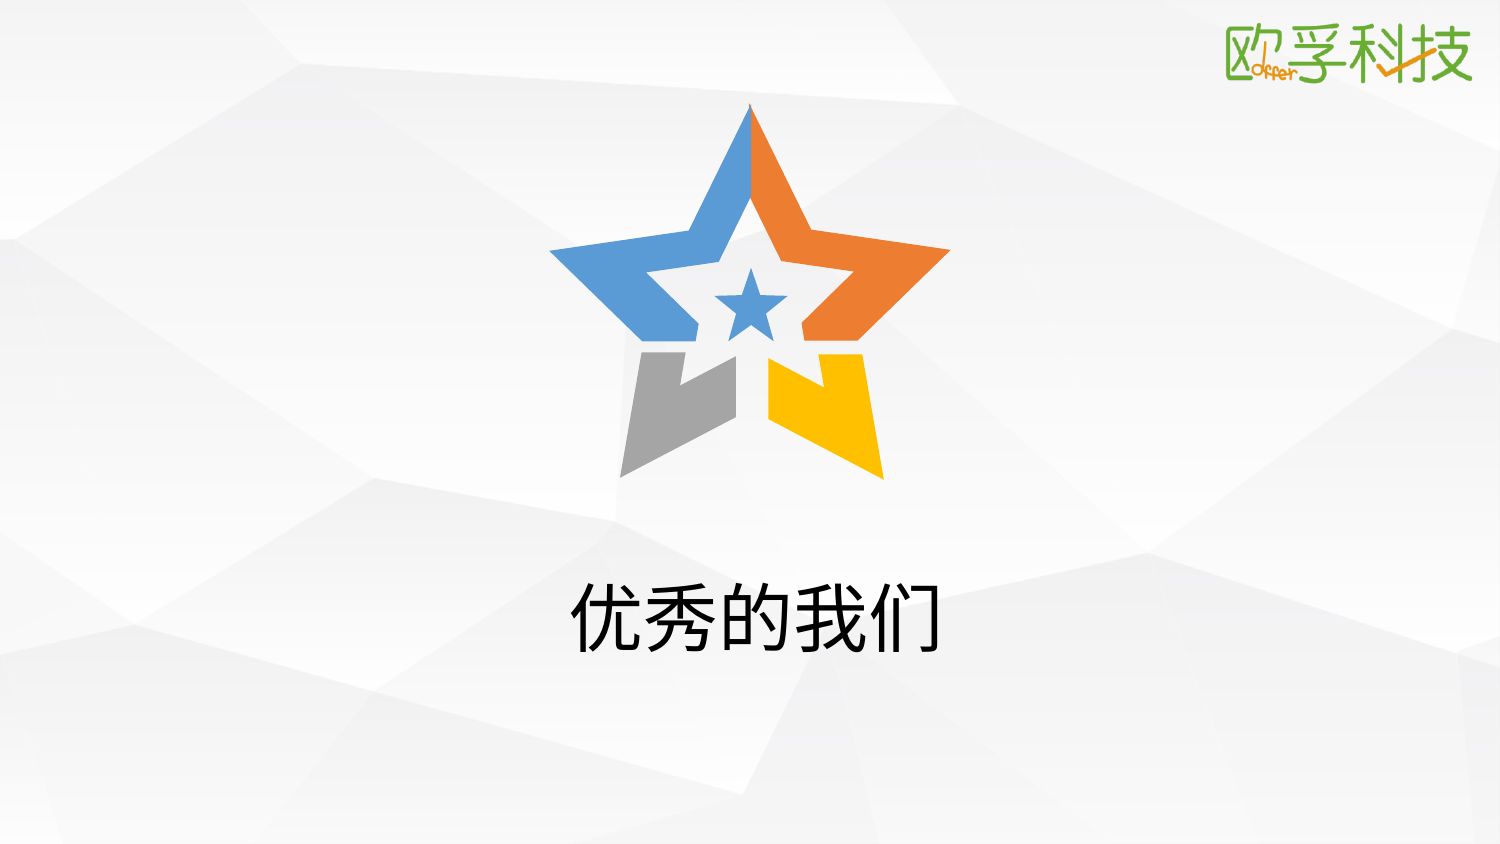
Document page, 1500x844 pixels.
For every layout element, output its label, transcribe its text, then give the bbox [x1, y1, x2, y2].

text_box 优秀的我们 [537, 563, 975, 669]
picture [0, 0, 1500, 844]
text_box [549, 102, 951, 480]
